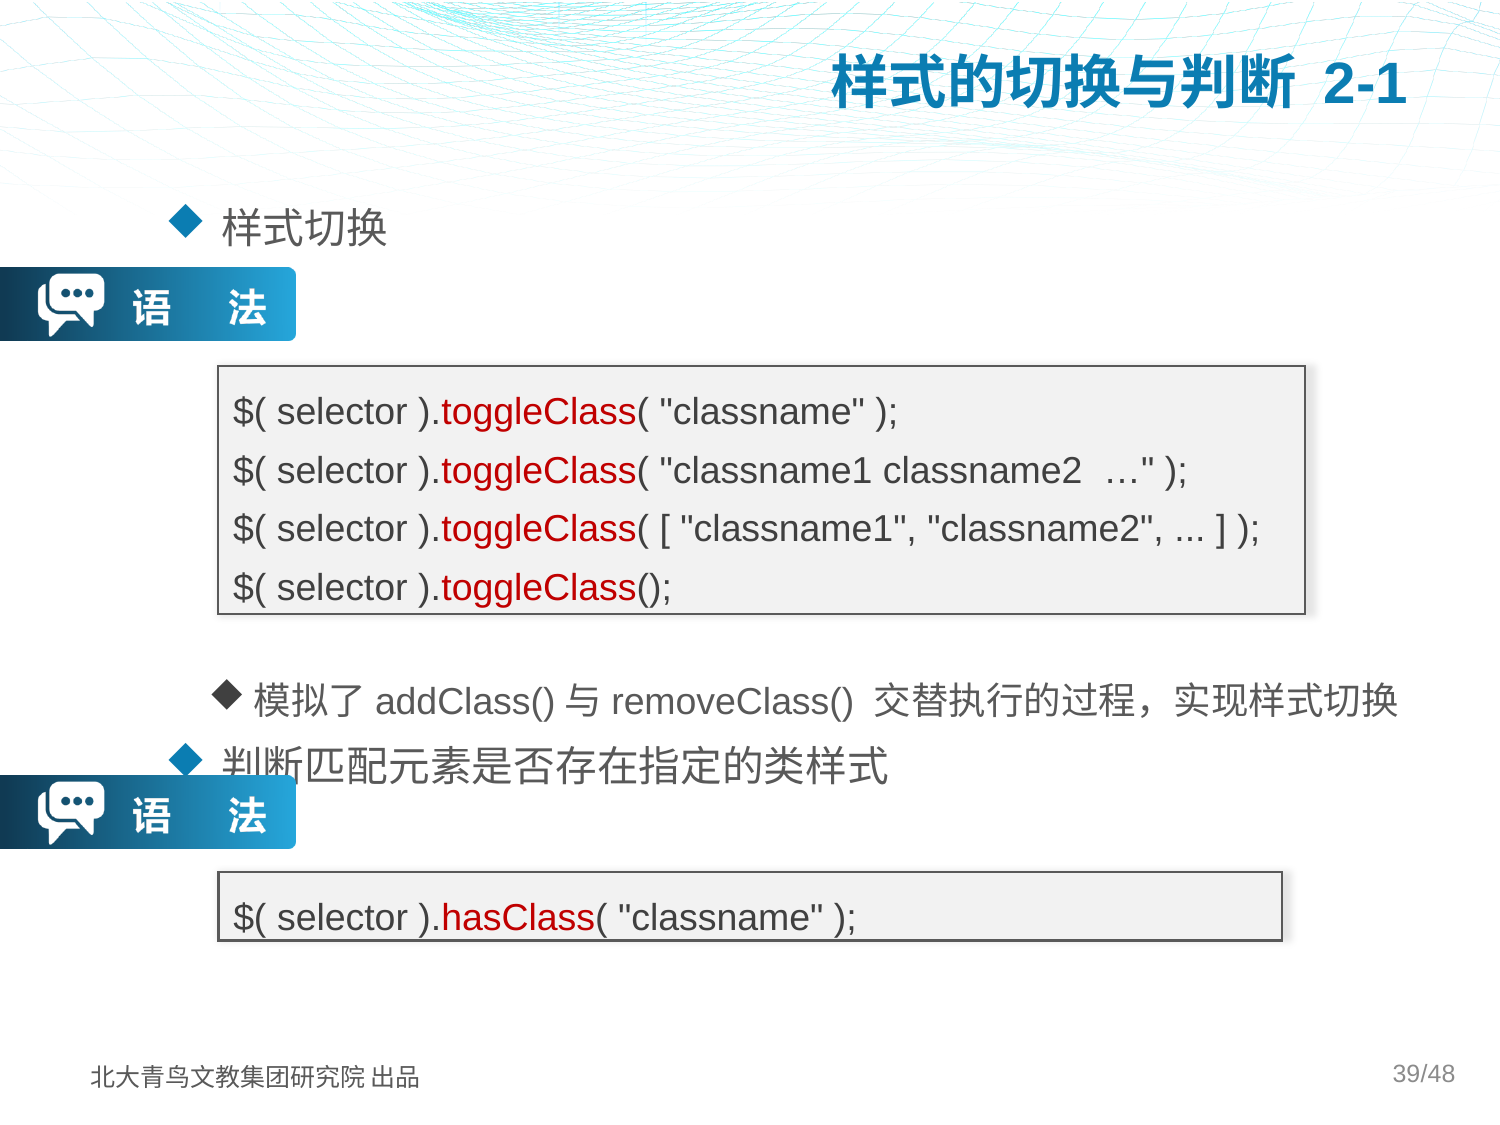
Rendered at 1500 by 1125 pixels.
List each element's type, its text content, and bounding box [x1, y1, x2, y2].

list 样式切换 模拟了addClass()与removeClass() 交替执行的过程，实现样式切换 判断匹配元素是否存在指定的类样式 [150, 184, 1424, 894]
picture [0, 2, 1500, 215]
picture [0, 266, 296, 341]
title 样式的切换与判断 2-1 [150, 45, 1424, 114]
text_box $( selector ).toggleClass( "classname" ); $( selector ).toggleClass( "classname1 classname2 …" ); $( selector ).toggleClass( [ "classname1", "classname2", ... ] ); $( selector ).toggleClass(); [218, 366, 1306, 615]
slide_number 39/48 [1120, 1042, 1471, 1103]
text_box $( selector ).hasClass( "classname" ); [218, 872, 1282, 941]
picture [0, 775, 296, 850]
